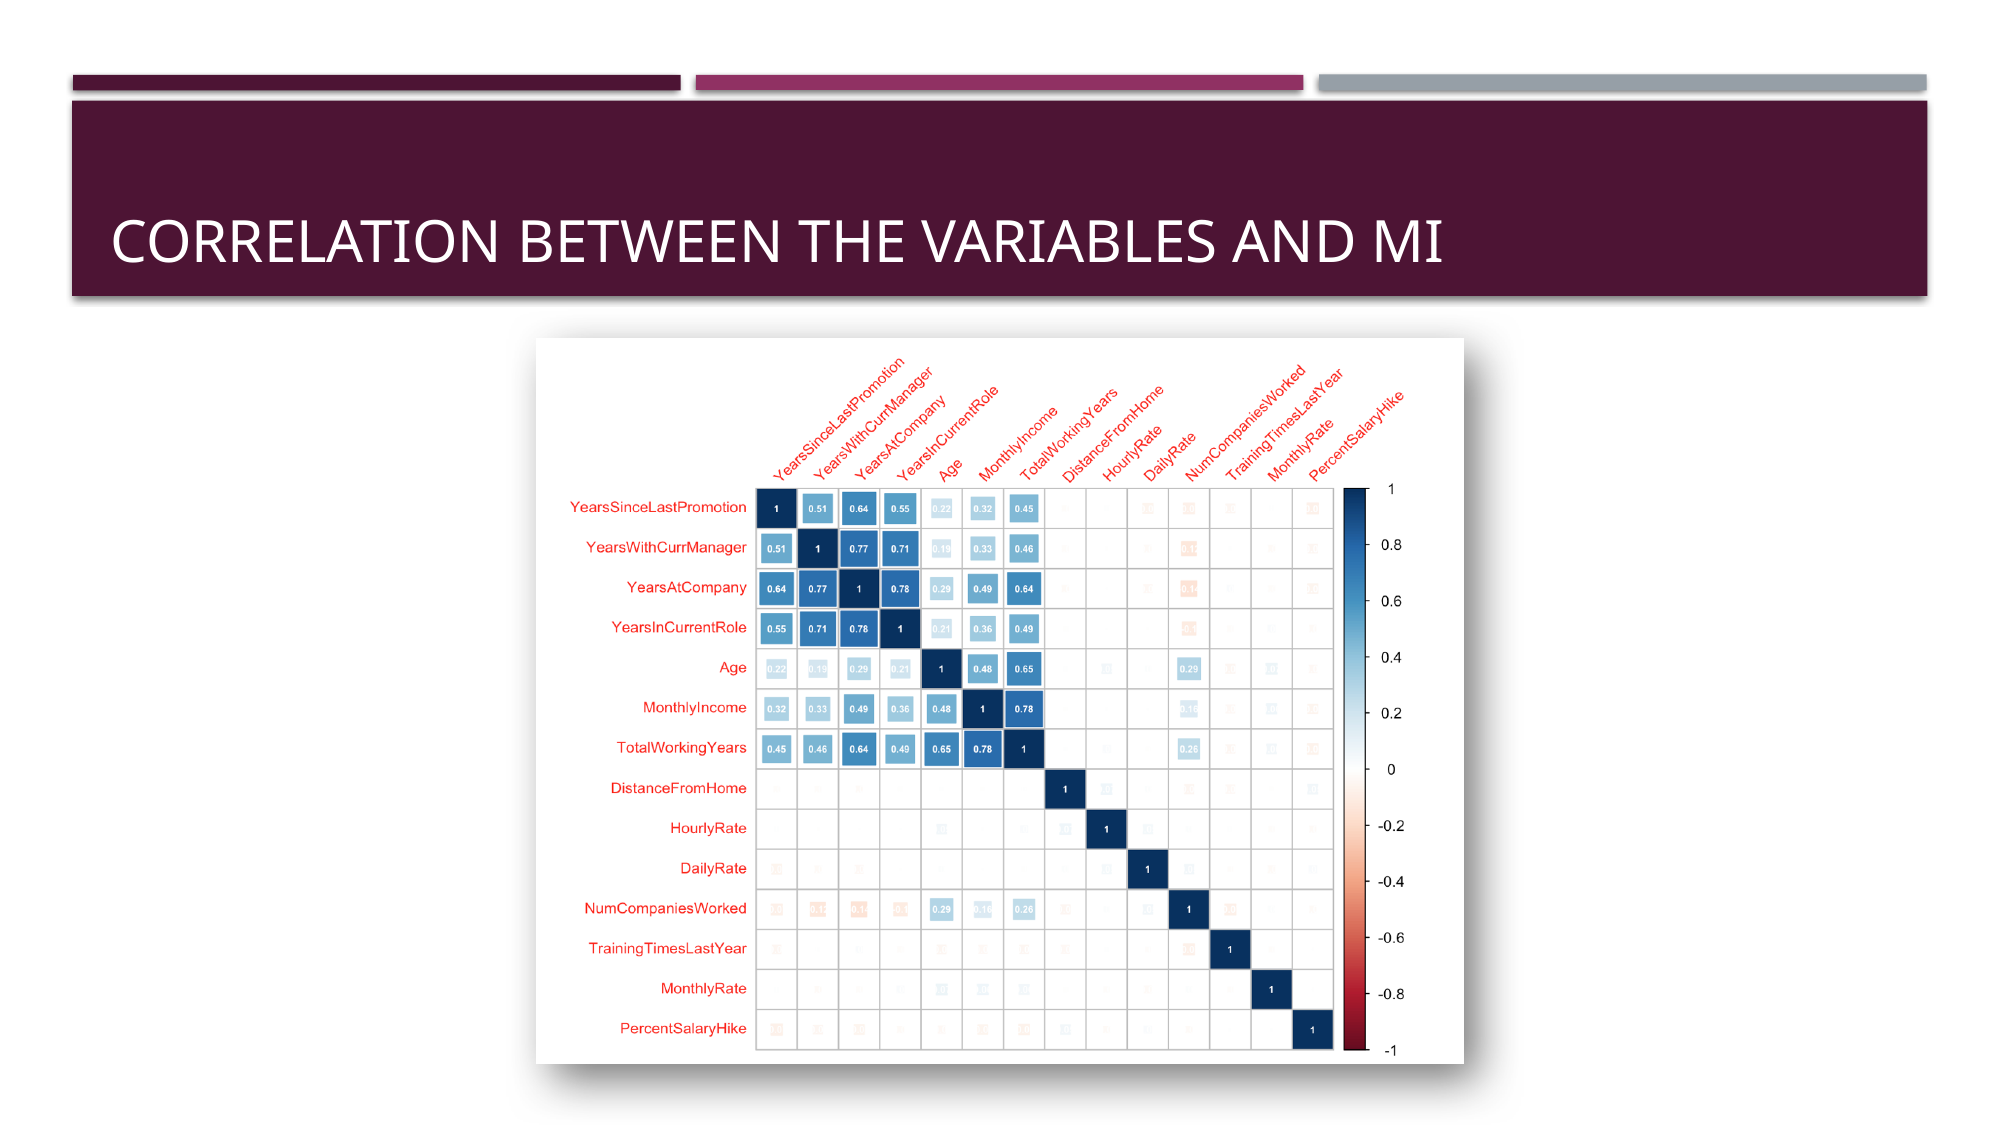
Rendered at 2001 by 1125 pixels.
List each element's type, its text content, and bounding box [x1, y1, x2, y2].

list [535, 338, 1465, 1065]
title Correlation Between the Variables and MI [95, 115, 1905, 282]
